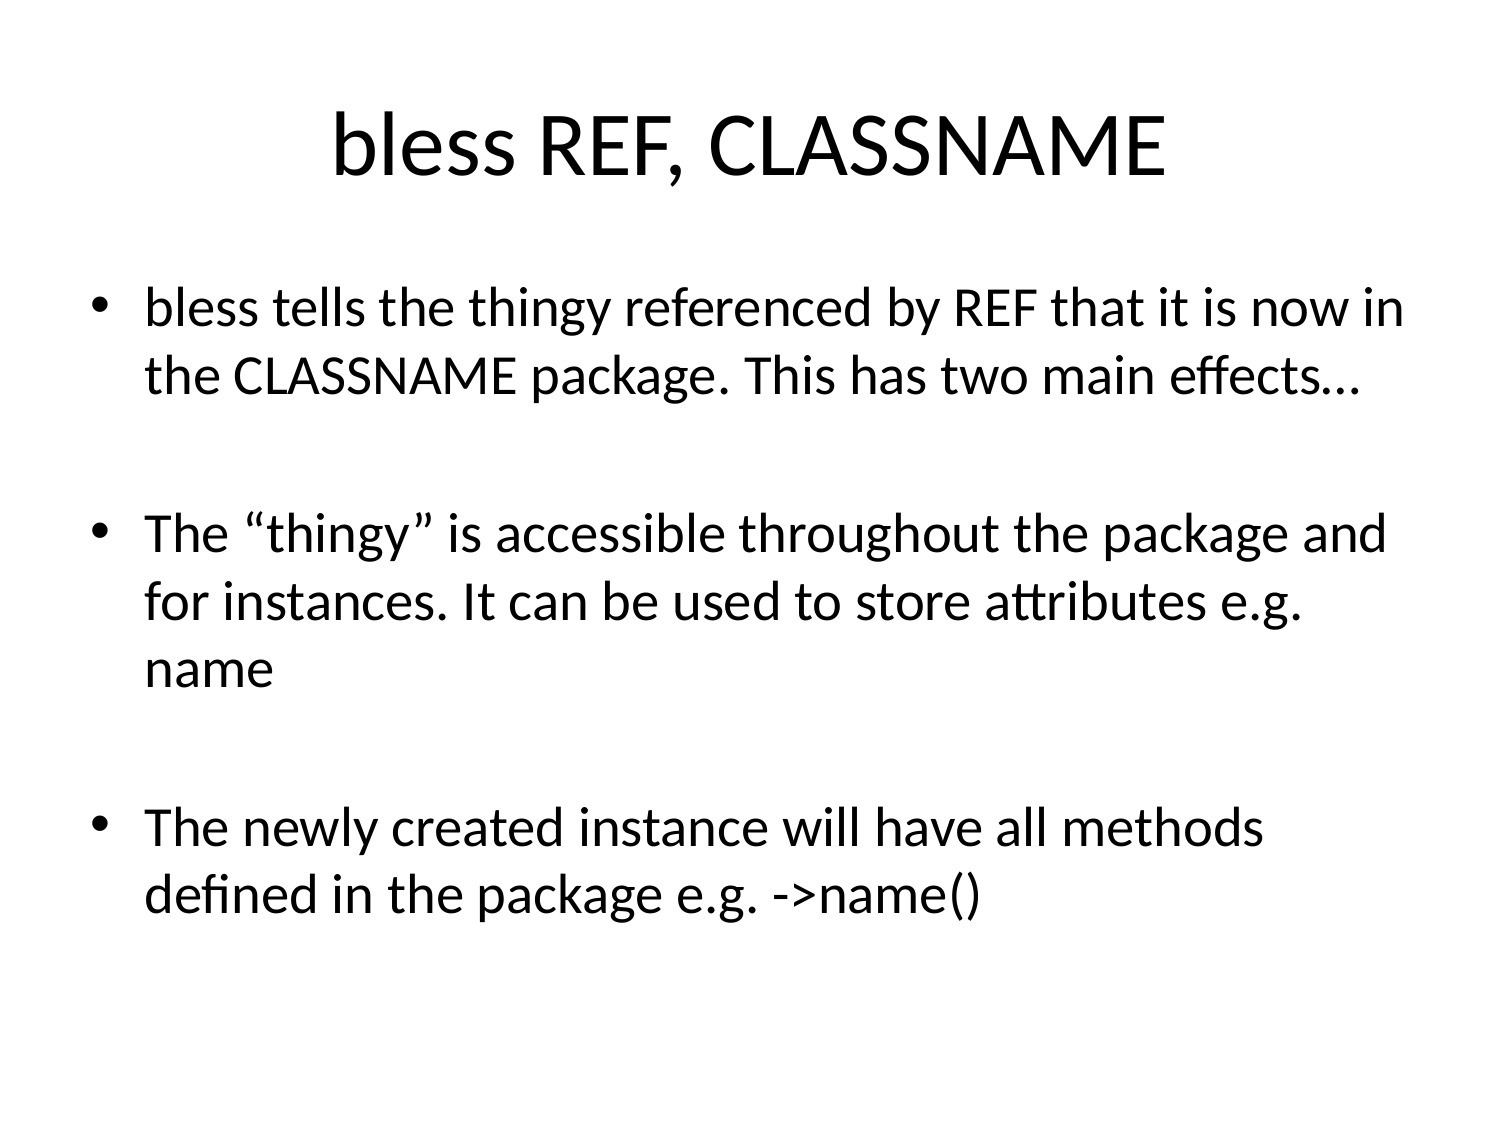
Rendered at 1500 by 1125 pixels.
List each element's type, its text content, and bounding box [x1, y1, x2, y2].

title bless REF, CLASSNAME [75, 45, 1425, 233]
list bless tells the thingy referenced by REF that it is now in the CLASSNAME package. This has two main effects… The “thingy” is accessible throughout the package and for instances. It can be used to store attributes e.g. name The newly created instance will have all methods defined in the package e.g. ->name() [75, 262, 1425, 1005]
